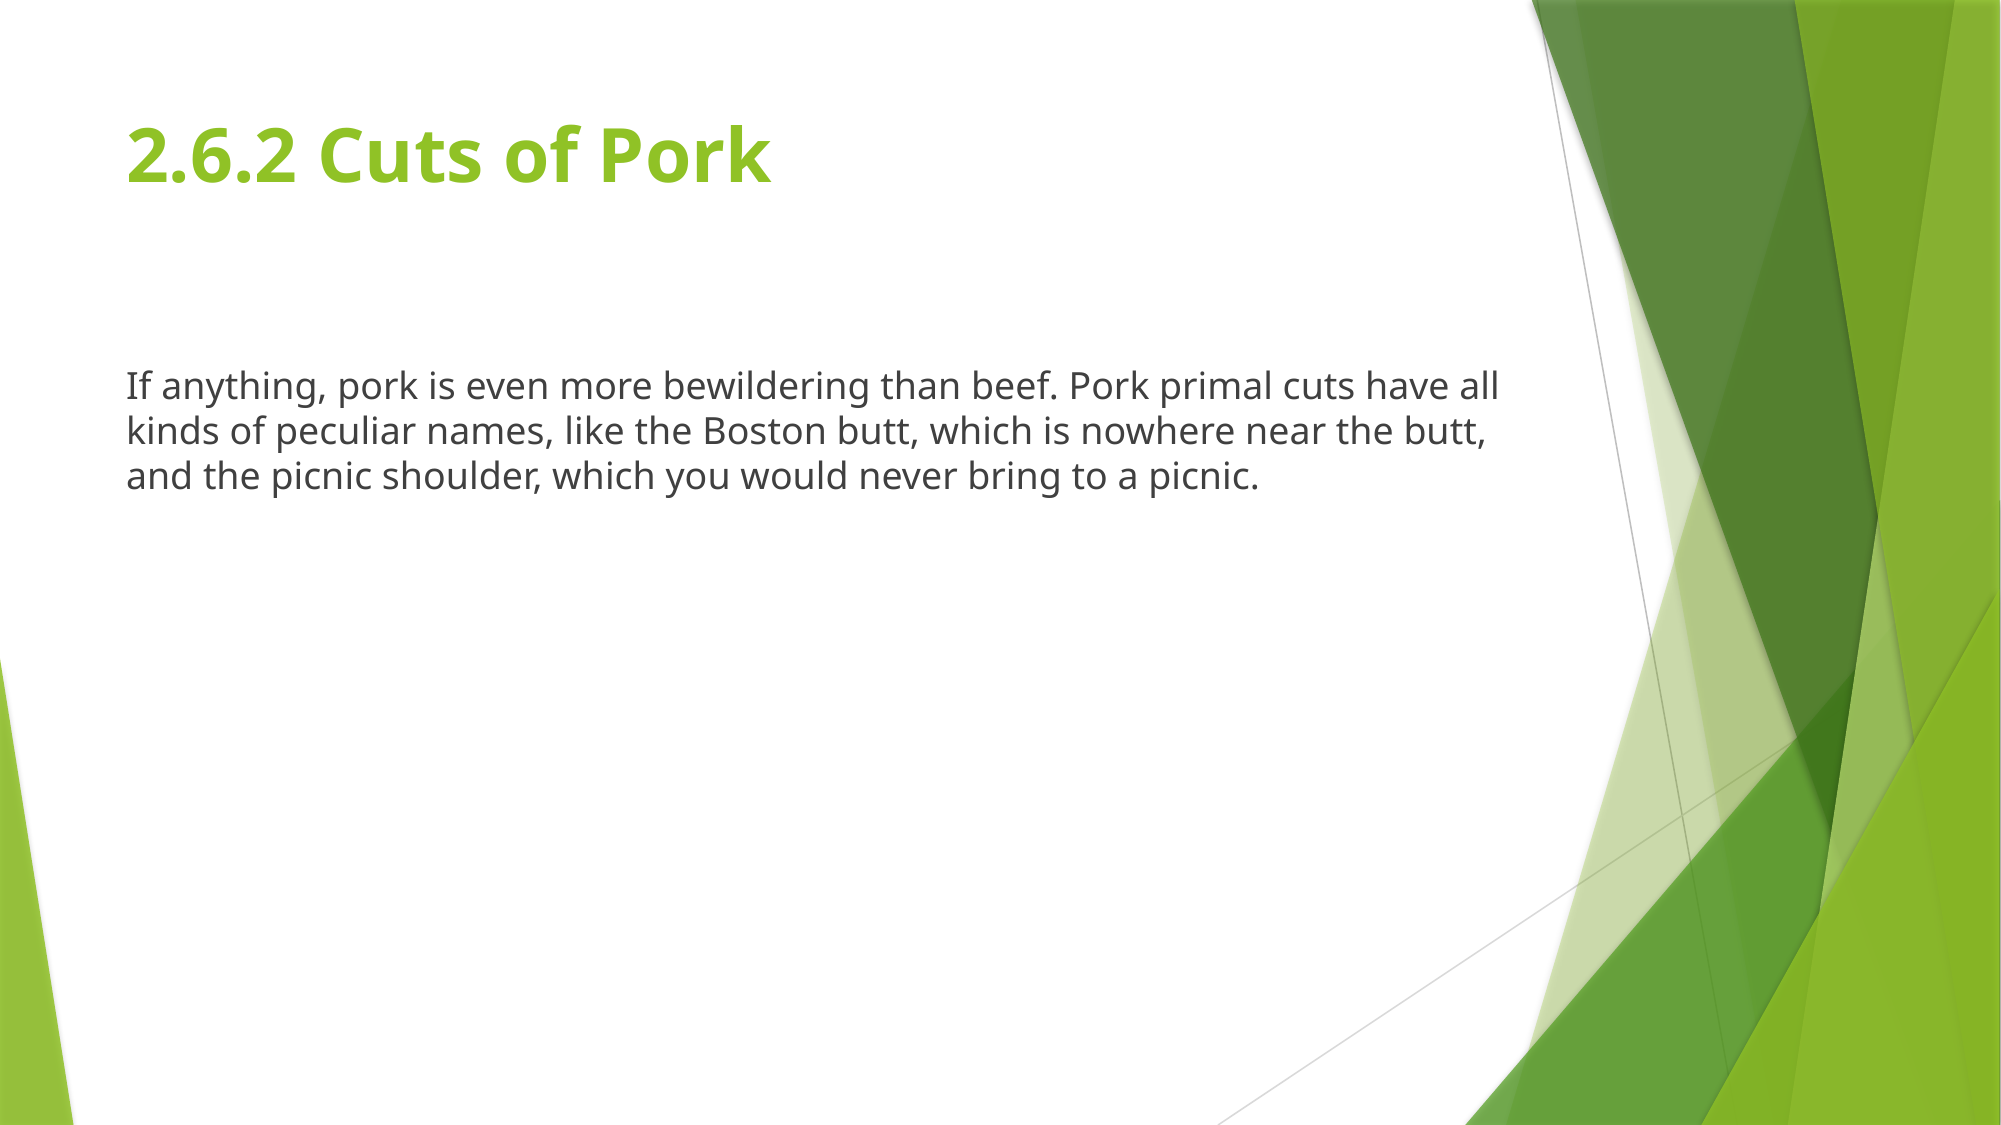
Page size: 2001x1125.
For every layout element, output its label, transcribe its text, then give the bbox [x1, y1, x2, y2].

title 2.6.2 Cuts of Pork [111, 99, 1522, 317]
list If anything, pork is even more bewildering than beef. Pork primal cuts have all kinds of peculiar names, like the Boston butt, which is nowhere near the butt, and the picnic shoulder, which you would never bring to a picnic. [111, 354, 1522, 992]
